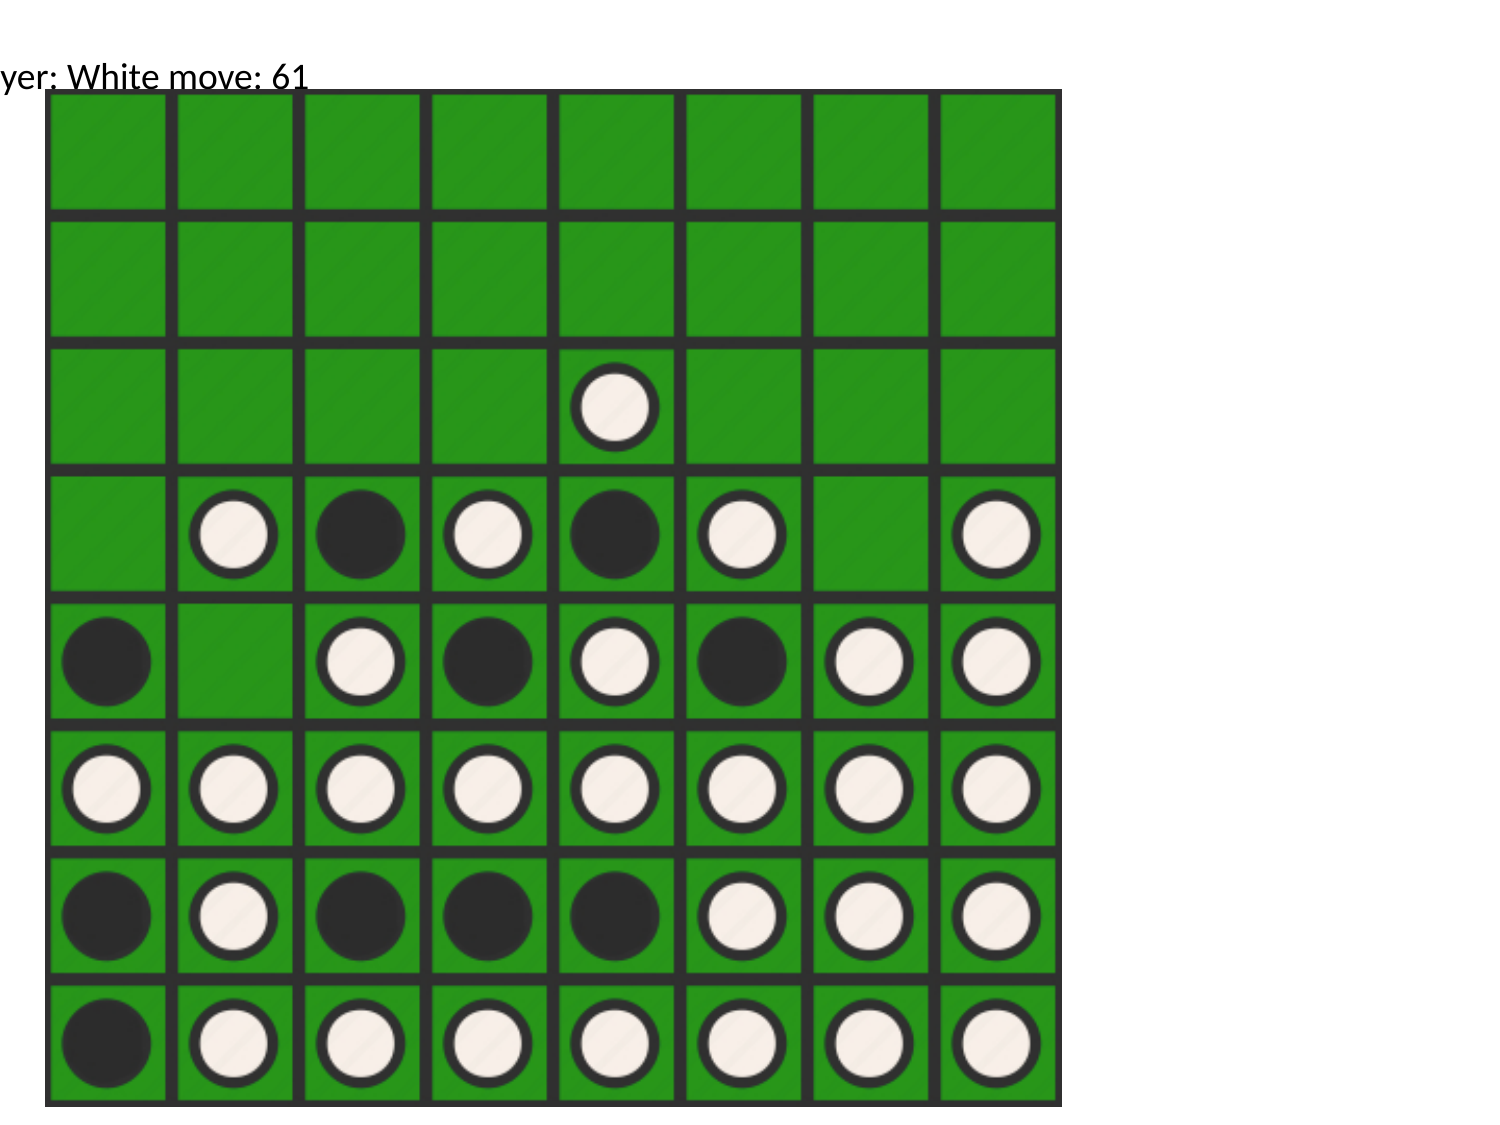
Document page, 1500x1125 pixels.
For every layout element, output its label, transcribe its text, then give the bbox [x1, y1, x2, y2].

text_box turn: 34 player: White move: 61 [0, 44, 325, 105]
picture [44, 89, 1062, 1107]
